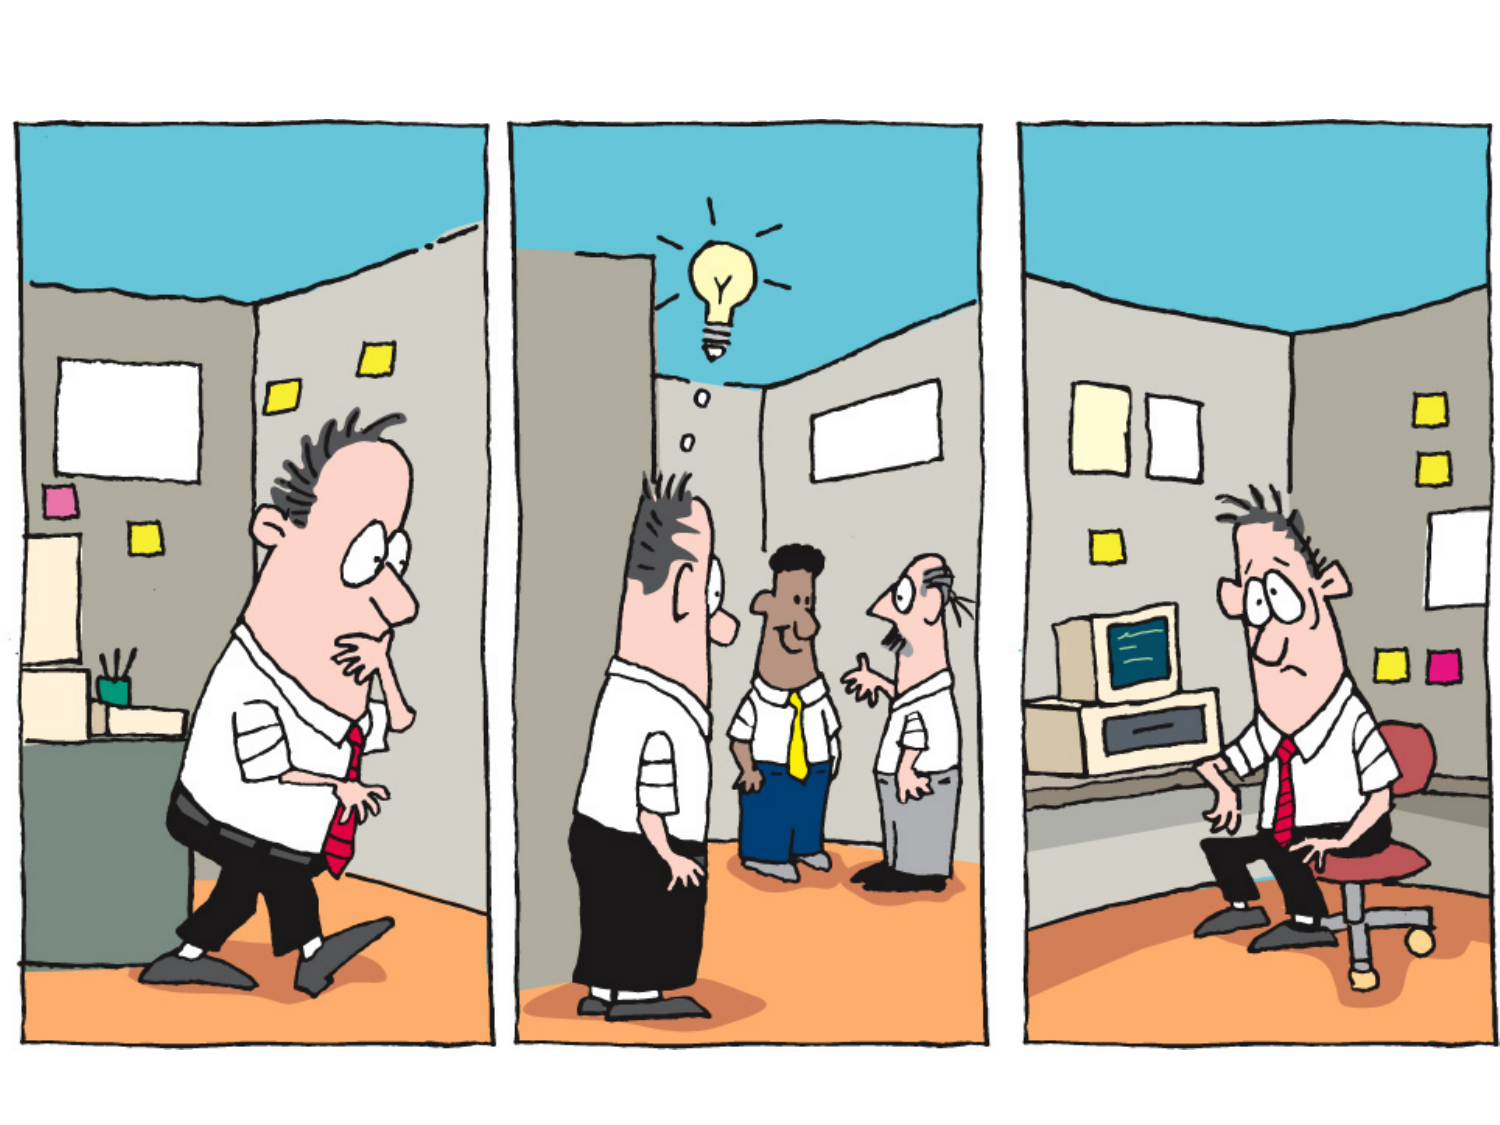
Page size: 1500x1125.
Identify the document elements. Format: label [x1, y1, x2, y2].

picture [0, 119, 1500, 1051]
